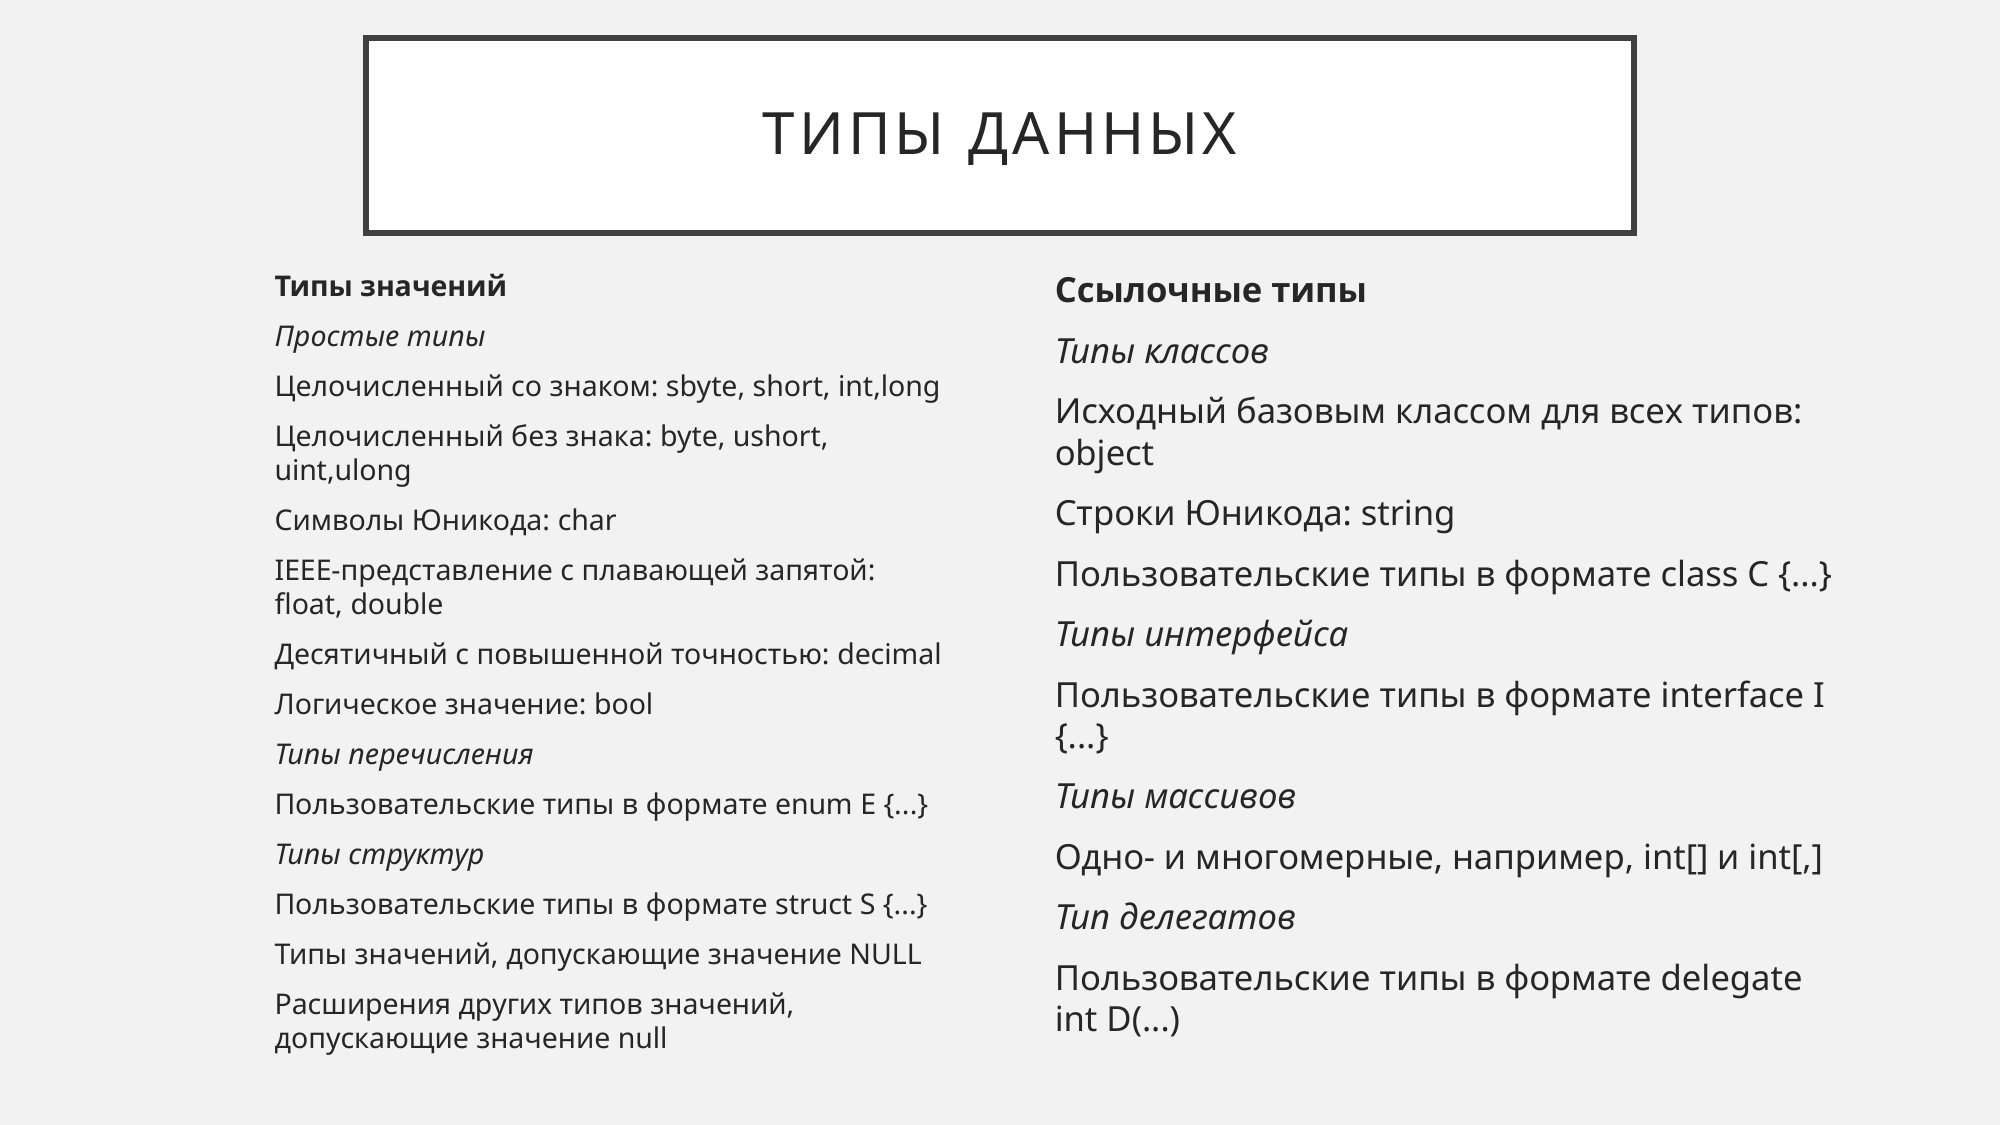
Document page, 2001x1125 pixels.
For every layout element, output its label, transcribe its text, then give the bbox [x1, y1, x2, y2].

title Типы данных [363, 35, 1637, 236]
list Типы значений Простые типы Целочисленный со знаком: sbyte, short, int,long Целочисленный без знака: byte, ushort, uint,ulong Символы Юникода: char IEEE-представление с плавающей запятой: float, double Десятичный с повышенной точностью: decimal Логическое значение: bool Типы перечисления Пользовательские типы в формате enum E {...} Типы структур Пользовательские типы в формате struct S {...} Типы значений, допускающие значение NULL Расширения других типов значений, допускающие значение null [259, 260, 961, 1070]
list Ссылочные типы Типы классов Исходный базовым классом для всех типов: object Строки Юникода: string Пользовательские типы в формате class C {...} Типы интерфейса Пользовательские типы в формате interface I {...} Типы массивов Одно- и многомерные, например, int[] и int[,] Тип делегатов Пользовательские типы в формате delegate int D(...) [1039, 260, 1848, 1087]
